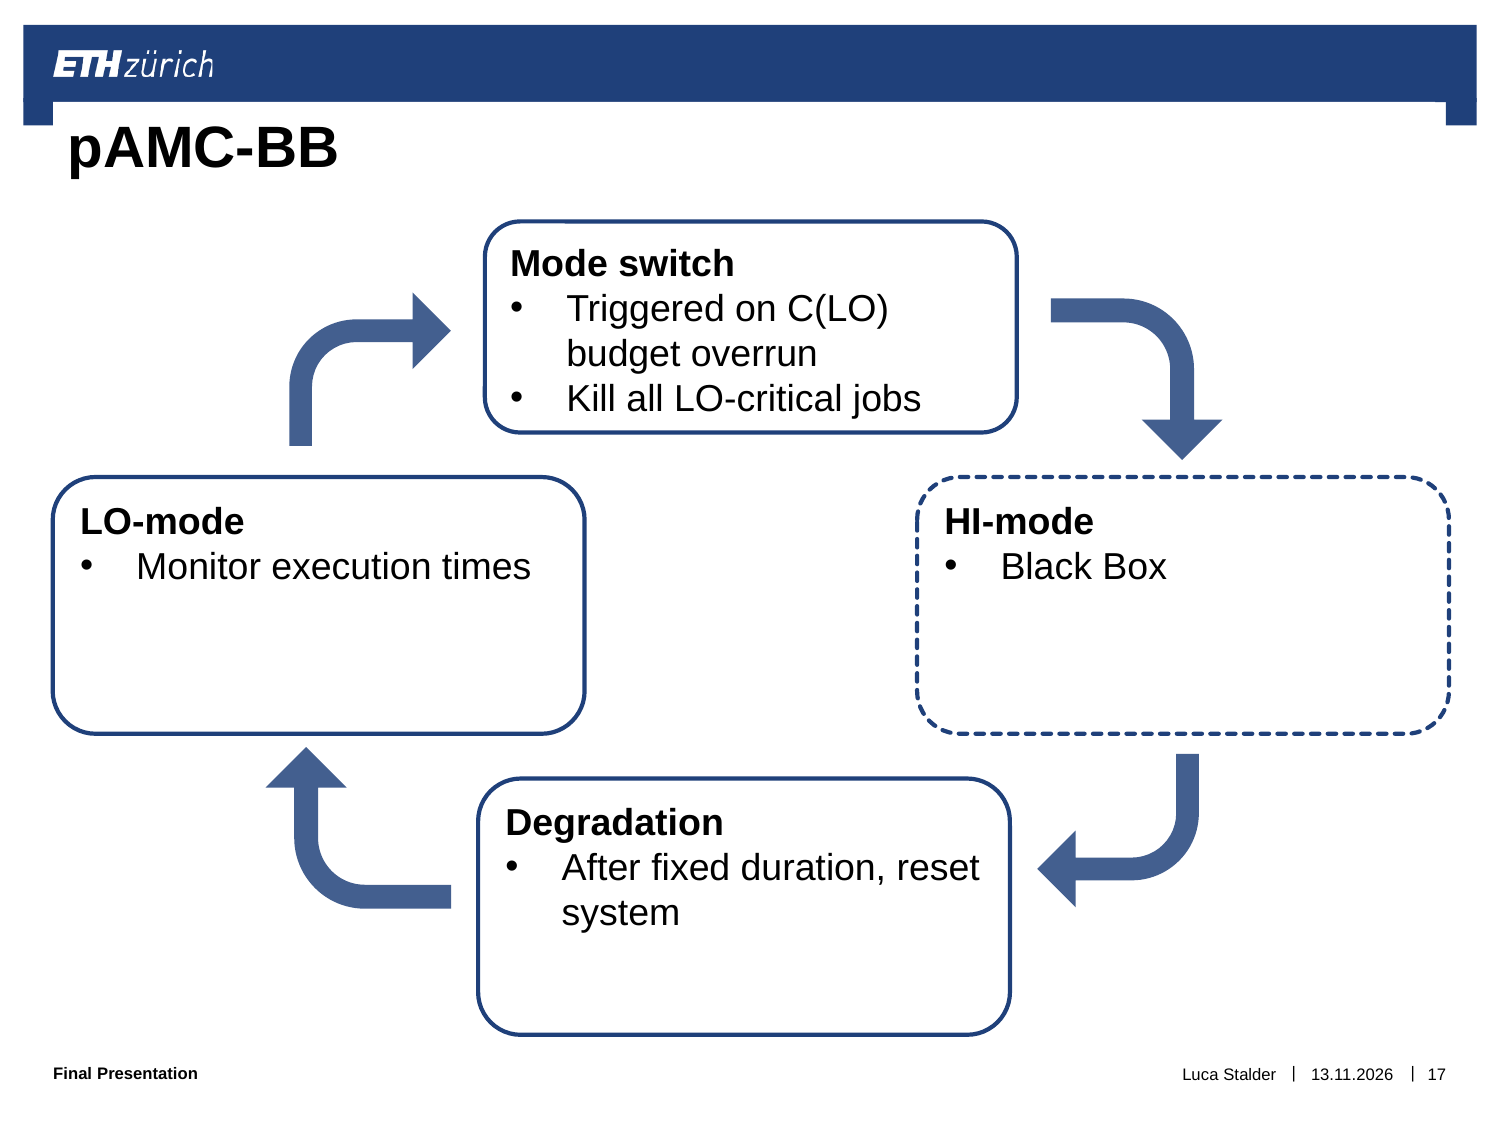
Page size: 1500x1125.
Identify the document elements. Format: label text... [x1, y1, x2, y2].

text_box [287, 290, 454, 448]
text_box Mode switch Triggered on C(LO) budget overrun Kill all LO-critical jobs [482, 219, 1019, 435]
footer Luca Stalder [52, 1034, 1277, 1112]
slide_number 17 [1415, 1034, 1459, 1112]
title pAMC-BB [53, 101, 1436, 262]
text_box Degradation After fixed duration, reset system [476, 776, 1013, 1037]
text_box [1035, 751, 1201, 910]
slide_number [1302, 1034, 1403, 1112]
text_box HI-mode Black Box [914, 474, 1452, 736]
text_box [263, 744, 454, 911]
text_box [1048, 296, 1225, 463]
text_box LO-mode Monitor execution times [50, 474, 587, 736]
